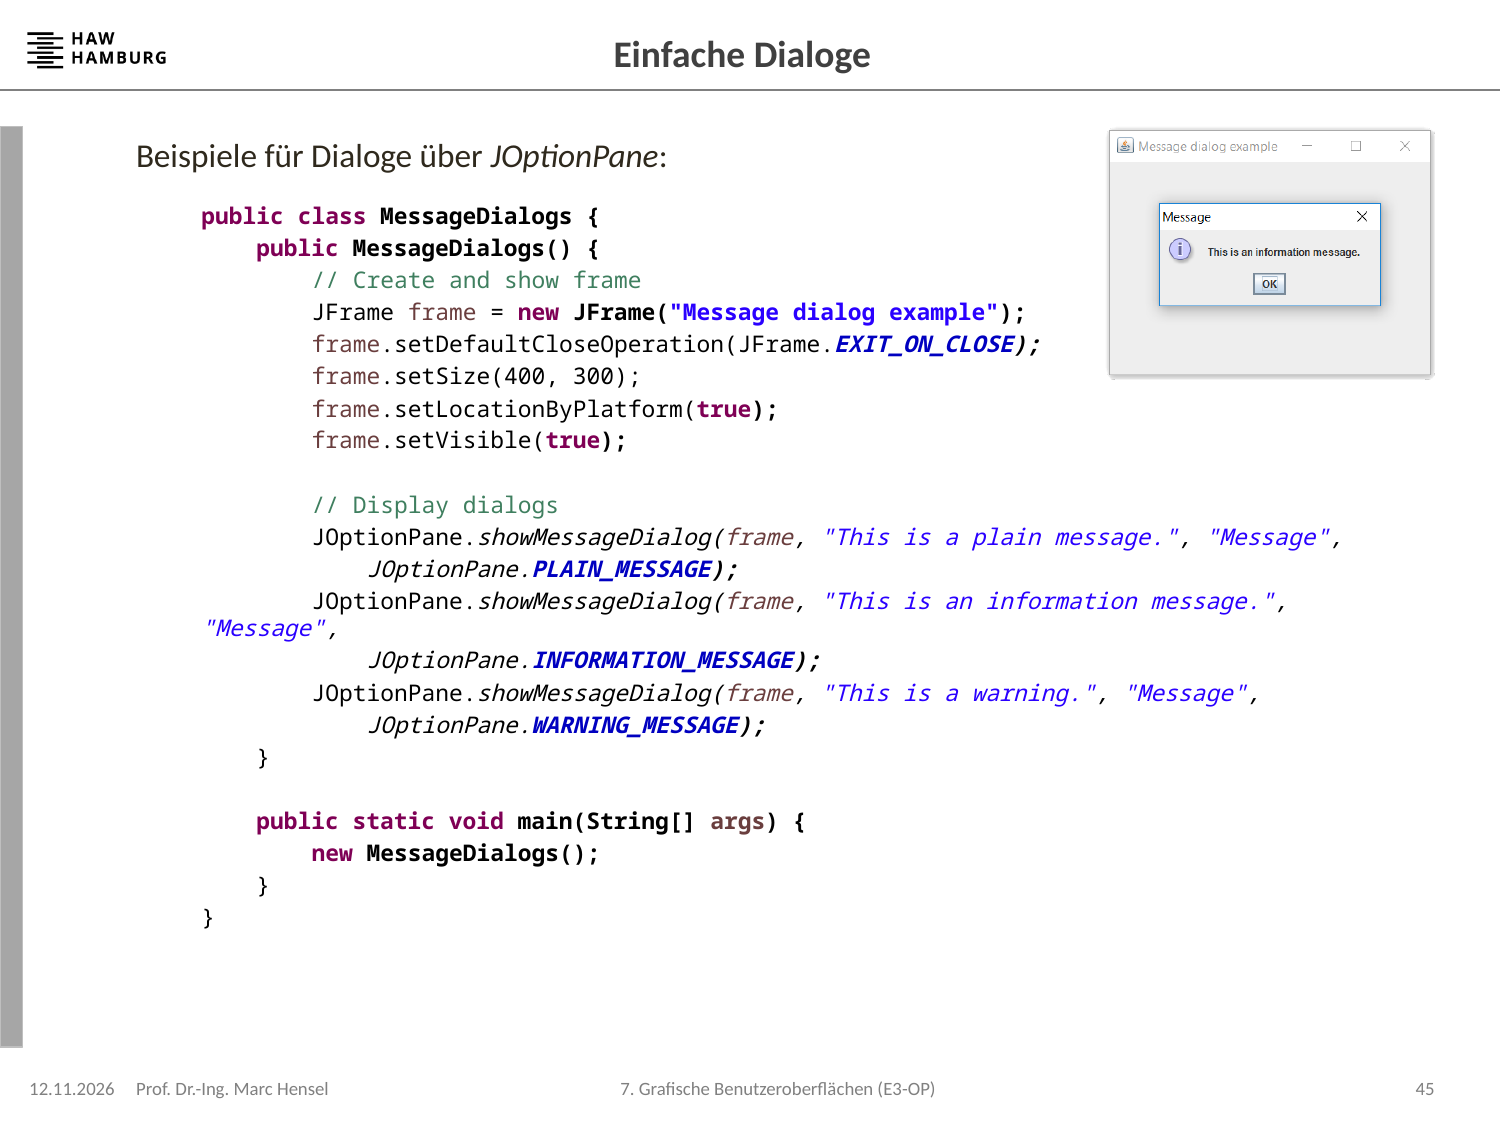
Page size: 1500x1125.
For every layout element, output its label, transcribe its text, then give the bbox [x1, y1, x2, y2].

footer Prof. Dr.-Ing. Marc Hensel [135, 1076, 362, 1100]
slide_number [22, 1076, 135, 1100]
slide_number 45 [1338, 1076, 1435, 1100]
list Beispiele für Dialoge über JOptionPane: public class MessageDialogs { public MessageDialogs() { // Create and show frame JFrame frame = new JFrame("Message dialog example"); frame.setDefaultCloseOperation(JFrame.EXIT_ON_CLOSE); frame.setSize(400, 300); frame.setLocationByPlatform(true); frame.setVisible(true); // Display dialogs JOptionPane.showMessageDialog(frame, "This is a plain message.", "Message", JOptionPane.PLAIN_MESSAGE); JOptionPane.showMessageDialog(frame, "This is an information message.", "Message", JOptionPane.INFORMATION_MESSAGE); JOptionPane.showMessageDialog(frame, "This is a warning.", "Message", JOptionPane.WARNING_MESSAGE); } public static void main(String[] args) { new MessageDialogs(); } } [135, 126, 1436, 1048]
title Einfache Dialoge [185, 22, 1315, 83]
picture [15, 20, 177, 80]
picture [1104, 126, 1435, 380]
